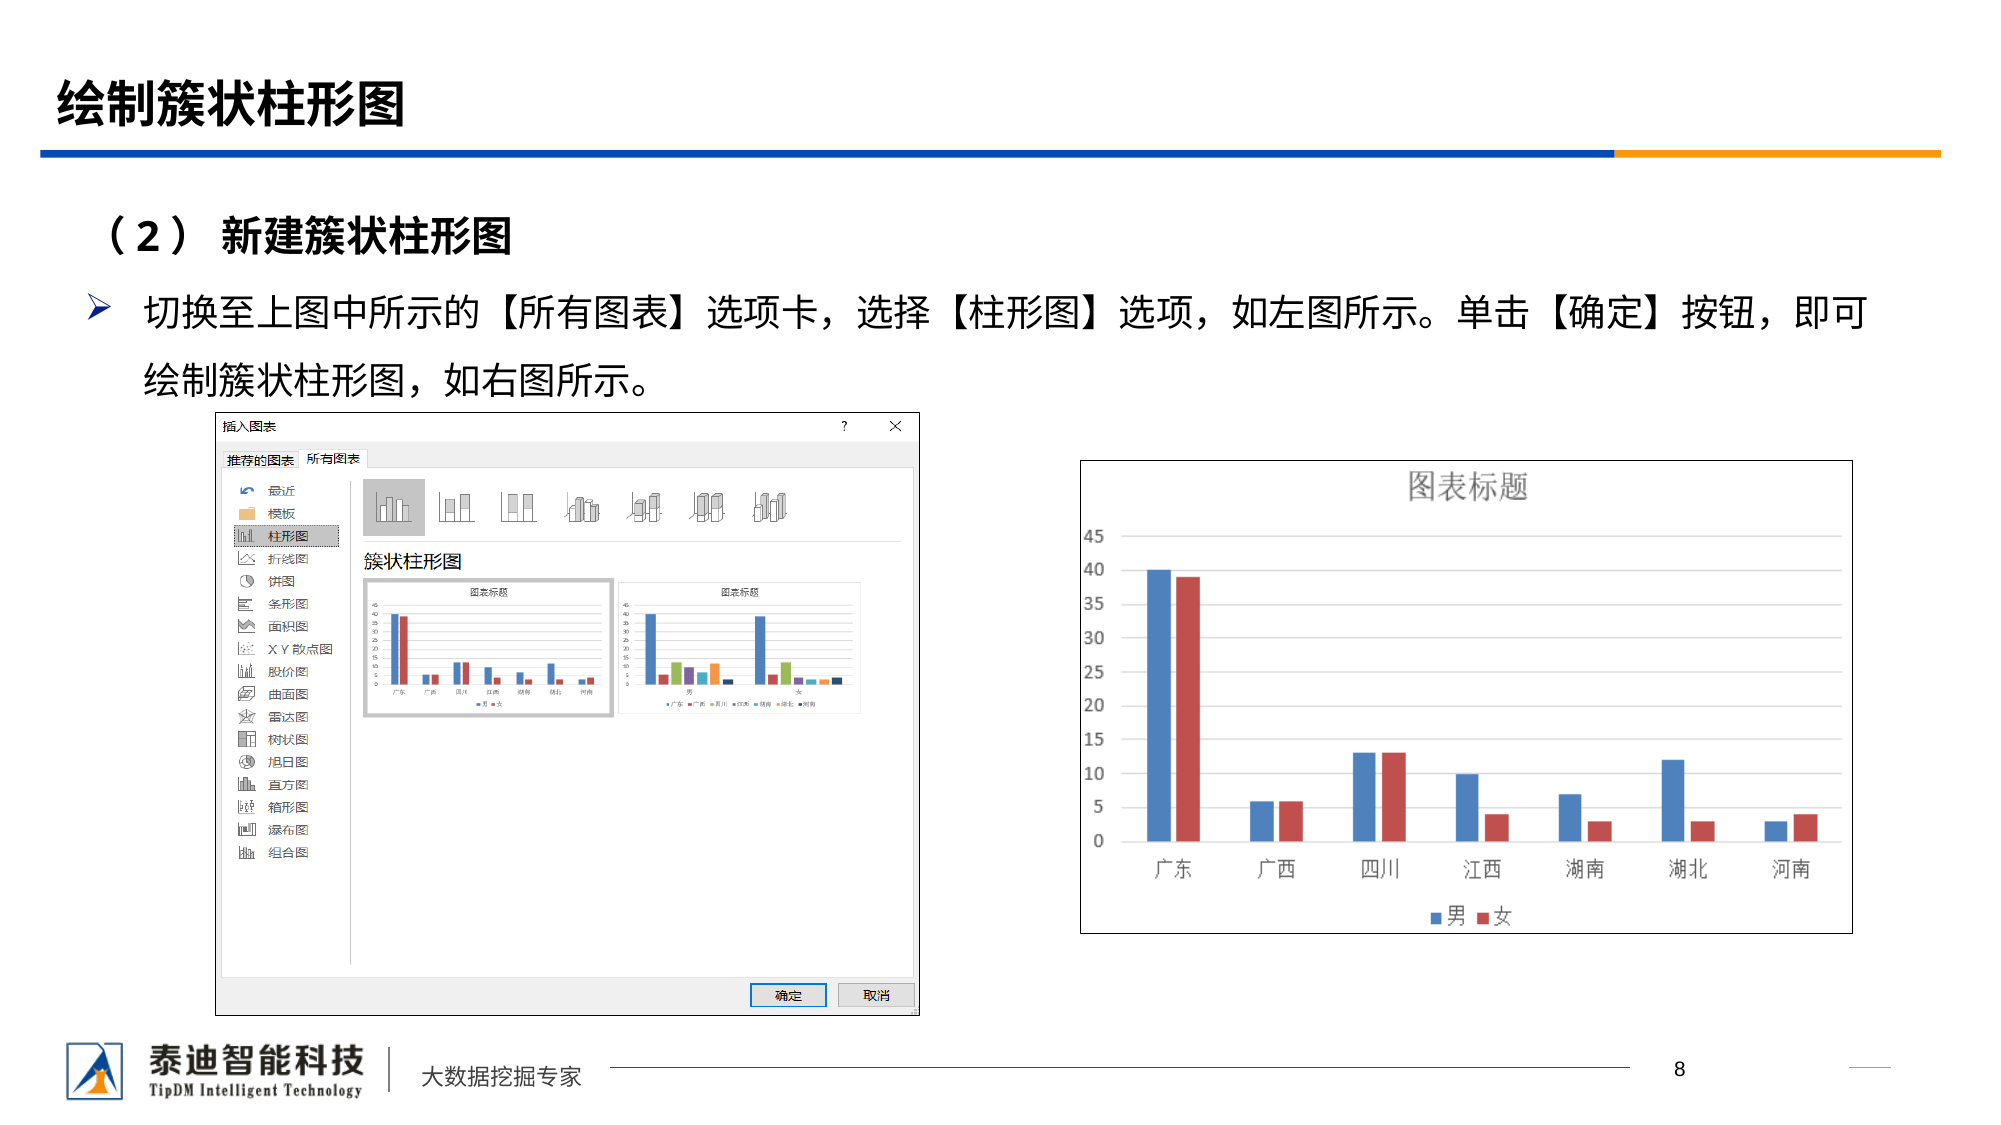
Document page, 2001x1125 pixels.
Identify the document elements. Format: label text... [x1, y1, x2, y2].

title 绘制簇状柱形图 [41, 58, 1842, 146]
list （2） 新建簇状柱形图 切换至上图中所示的【所有图表】选项卡，选择【柱形图】选项，如左图所示。单击【确定】按钮，即可绘制簇状柱形图，如右图所示。 [69, 176, 1892, 1003]
picture [215, 412, 920, 1016]
picture [62, 1028, 368, 1107]
picture [1080, 460, 1853, 933]
